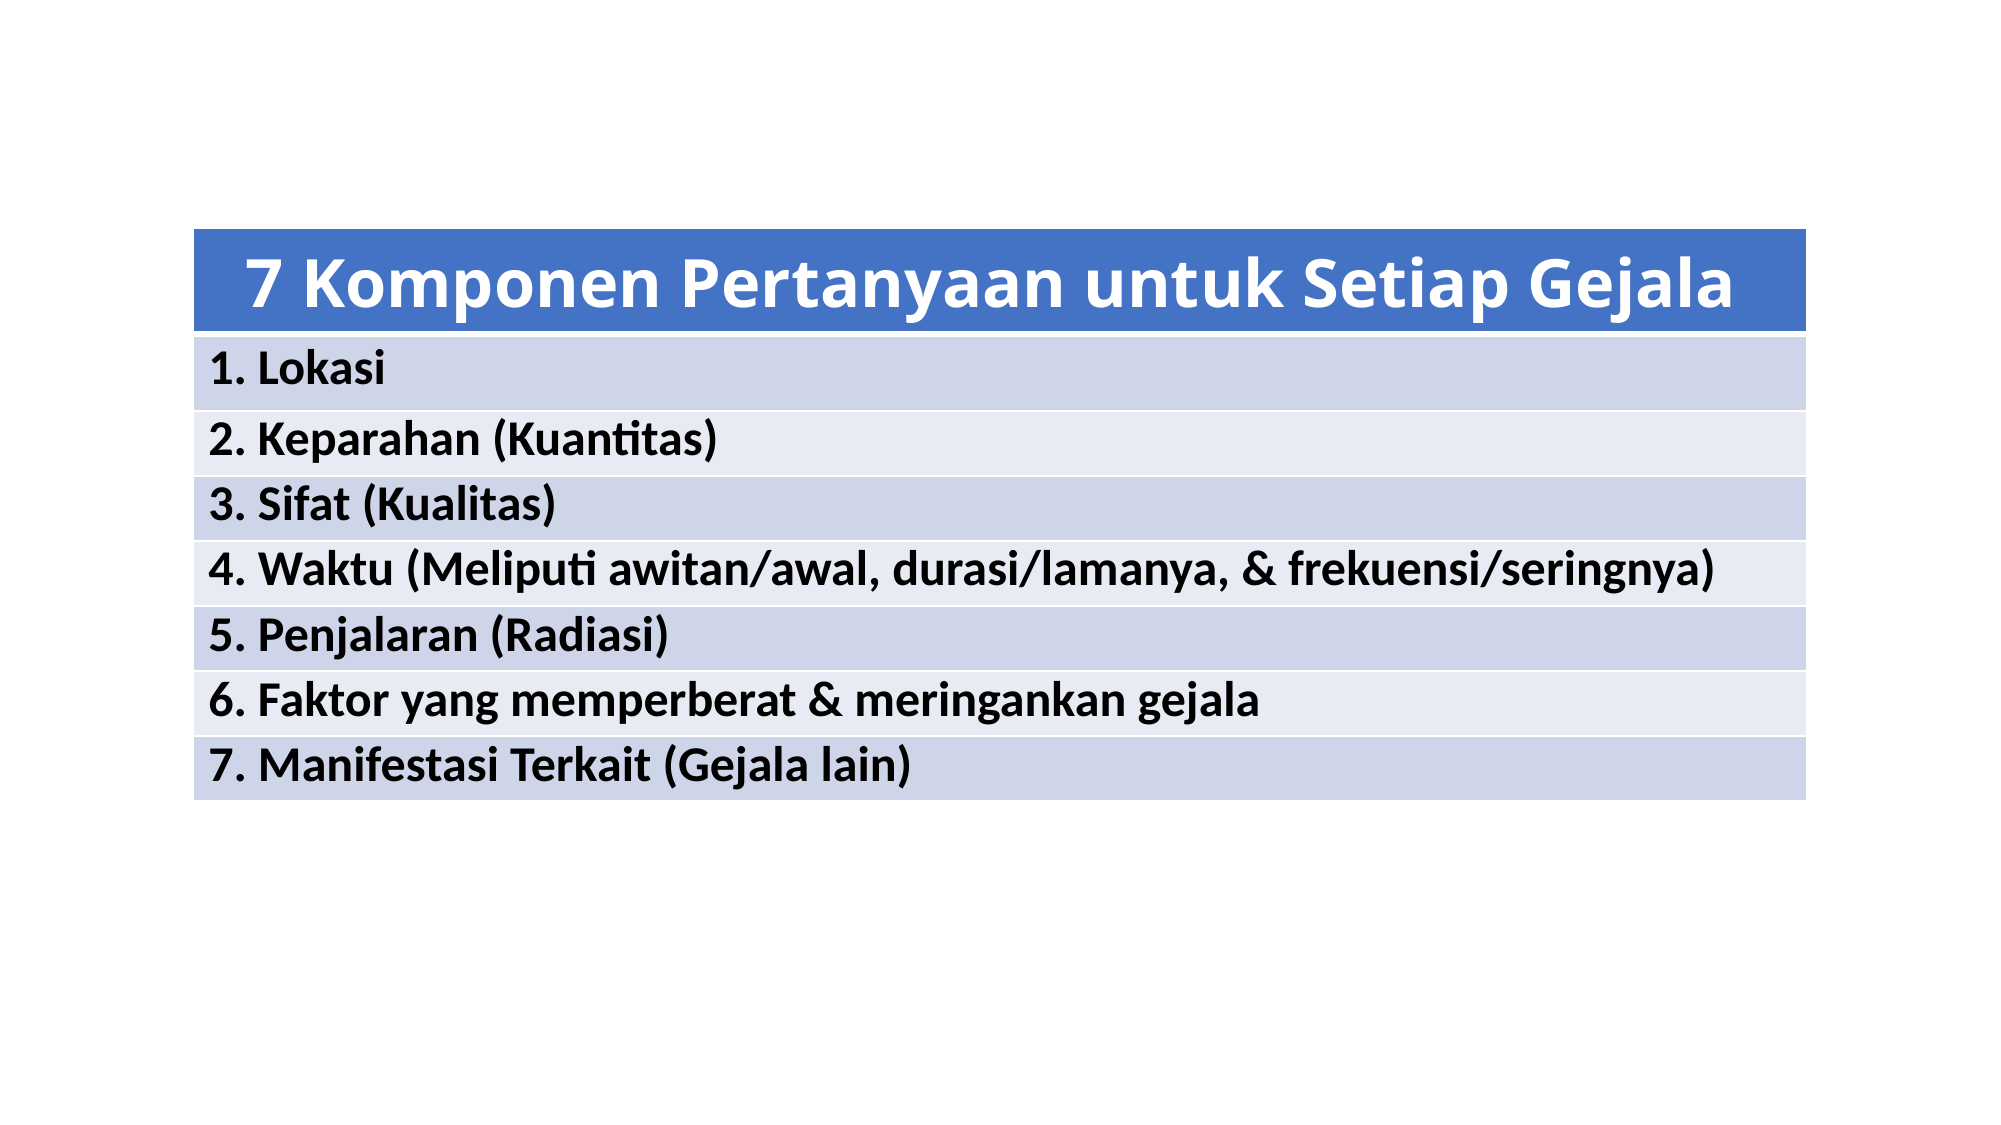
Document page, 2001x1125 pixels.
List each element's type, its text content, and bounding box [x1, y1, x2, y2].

table_cell 3. Sifat (Kualitas) [194, 477, 1806, 540]
table_cell 2. Keparahan (Kuantitas) [194, 412, 1806, 475]
table_cell 7. Manifestasi Terkait (Gejala lain) [194, 737, 1806, 800]
table_cell 4. Waktu (Meliputi awitan/awal, durasi/lamanya, & frekuensi/seringnya) [194, 542, 1806, 605]
table_header 7 Komponen Pertanyaan untuk Setiap Gejala [194, 229, 1806, 331]
table_cell 1. Lokasi [194, 337, 1806, 410]
table_cell 6. Faktor yang memperberat & meringankan gejala [194, 672, 1806, 735]
table_cell 5. Penjalaran (Radiasi) [194, 607, 1806, 670]
